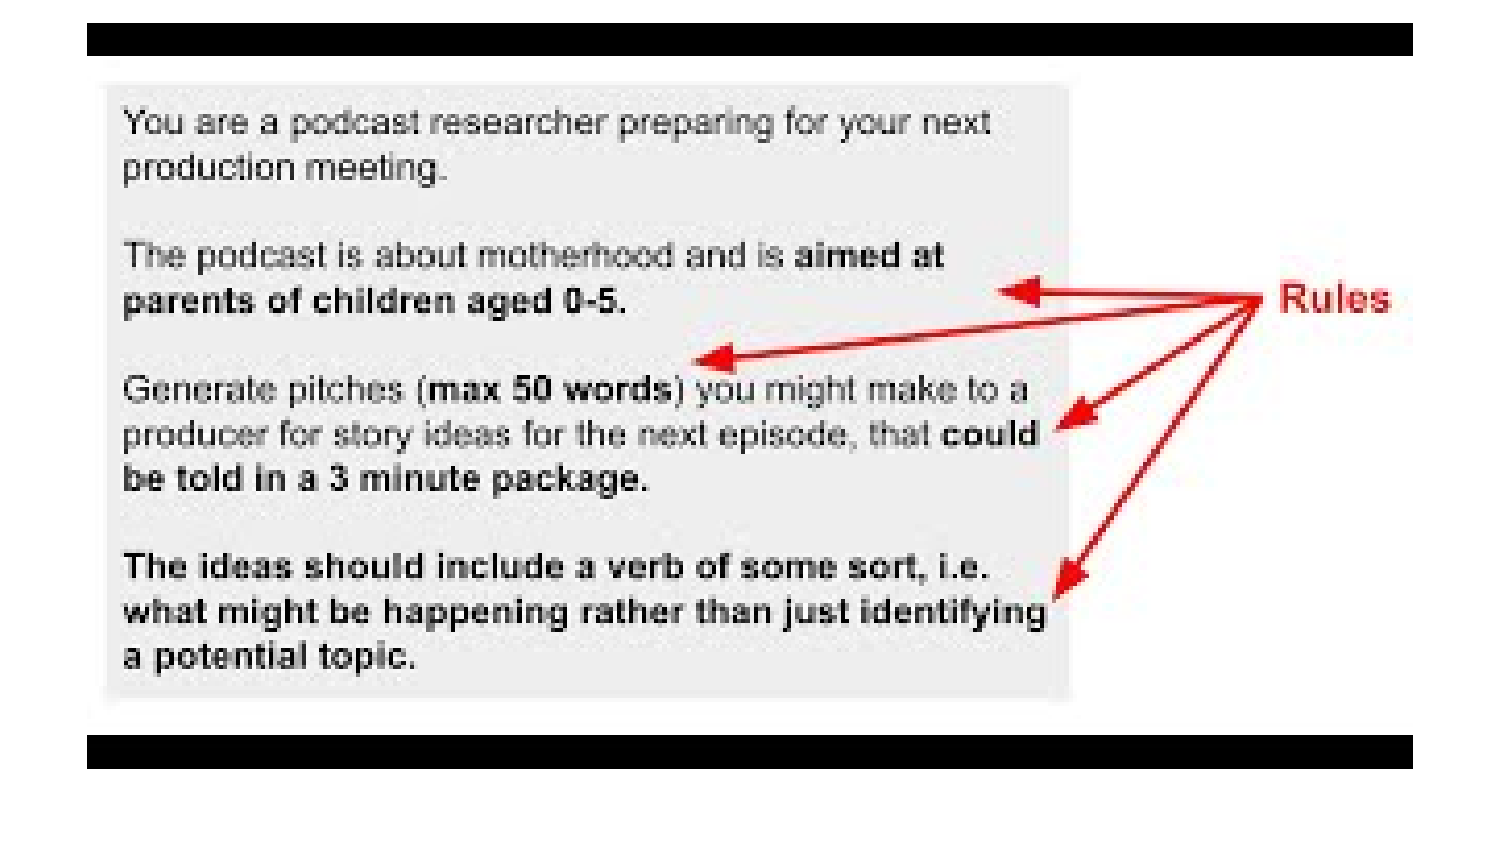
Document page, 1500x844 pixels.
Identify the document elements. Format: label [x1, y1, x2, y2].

picture [87, 22, 1413, 769]
